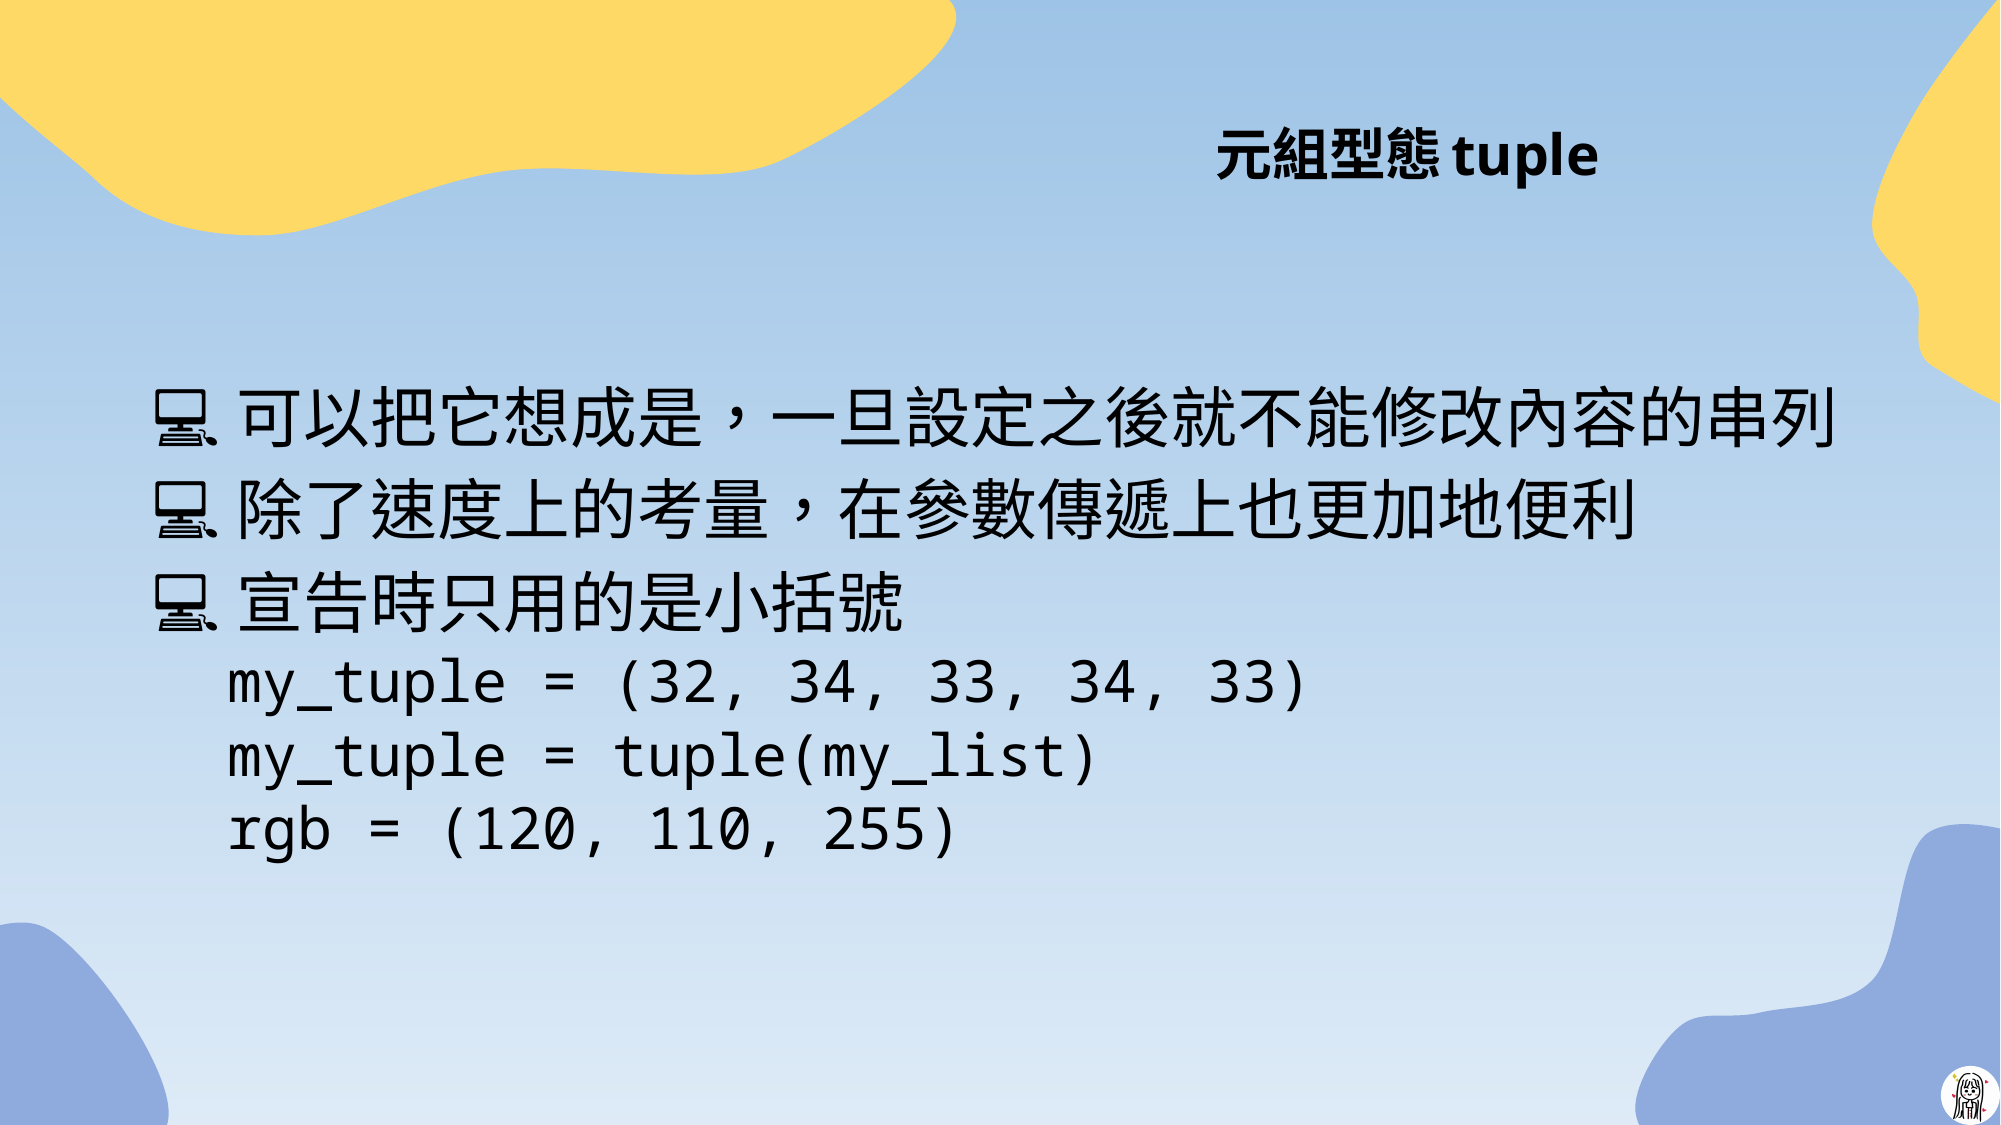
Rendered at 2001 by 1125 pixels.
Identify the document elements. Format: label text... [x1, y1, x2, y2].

title 元組型態tuple [1200, 118, 1838, 196]
picture [1940, 1065, 2000, 1125]
list 💻可以把它想成是，一旦設定之後就不能修改內容的串列 💻除了速度上的考量，在參數傳遞上也更加地便利 💻宣告時只用的是小括號 my_tuple = (32, 34, 33, 34, 33) my_tuple = tuple(my_list) rgb = (120, 110, 255) [137, 377, 1863, 920]
slide_number 28 [1412, 1042, 1863, 1103]
